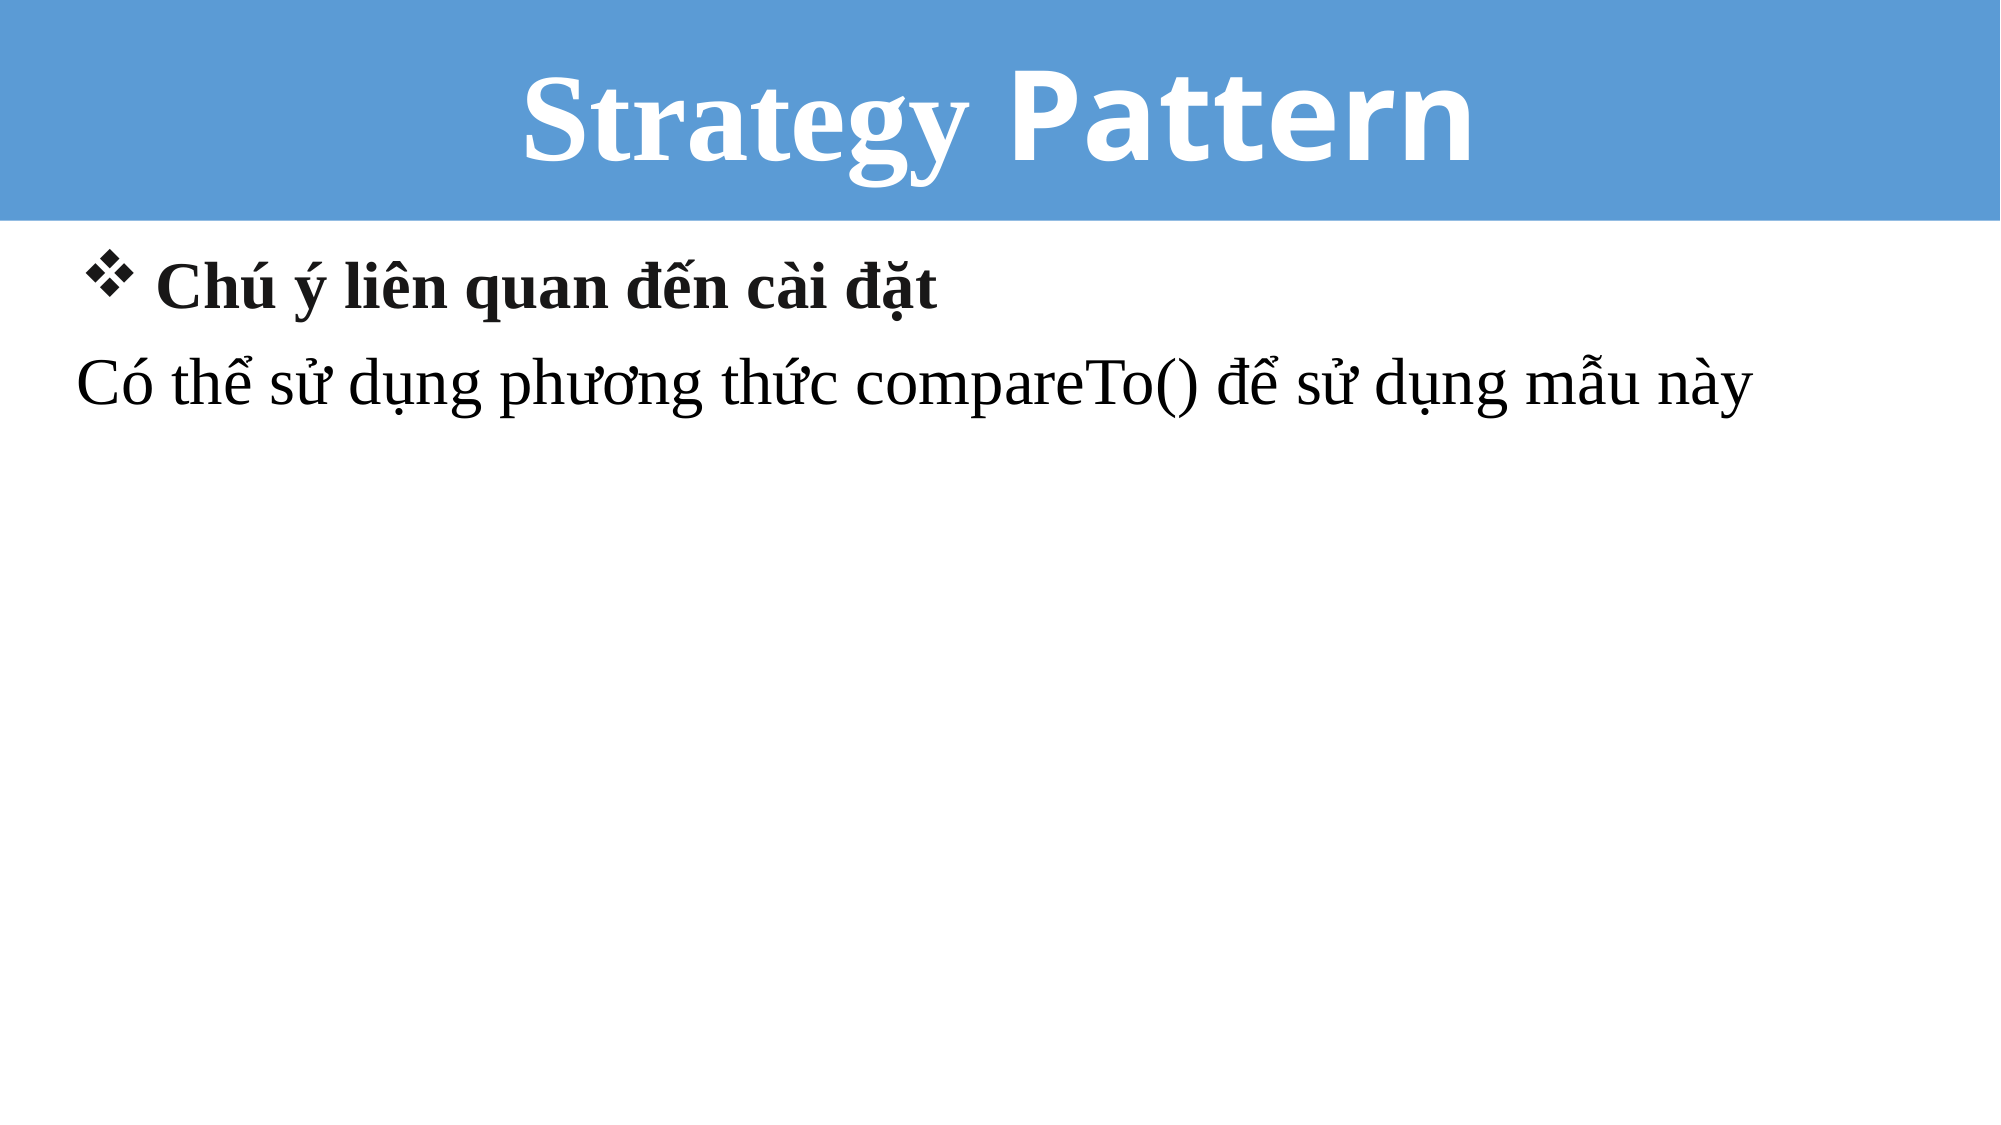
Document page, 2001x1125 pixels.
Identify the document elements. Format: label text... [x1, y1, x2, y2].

text_box Có thể sử dụng phương thức compareTo() để sử dụng mẫu này [62, 330, 1938, 426]
text_box Chú ý liên quan đến cài đặt [65, 194, 954, 329]
text_box Strategy Pattern [0, 0, 2000, 222]
